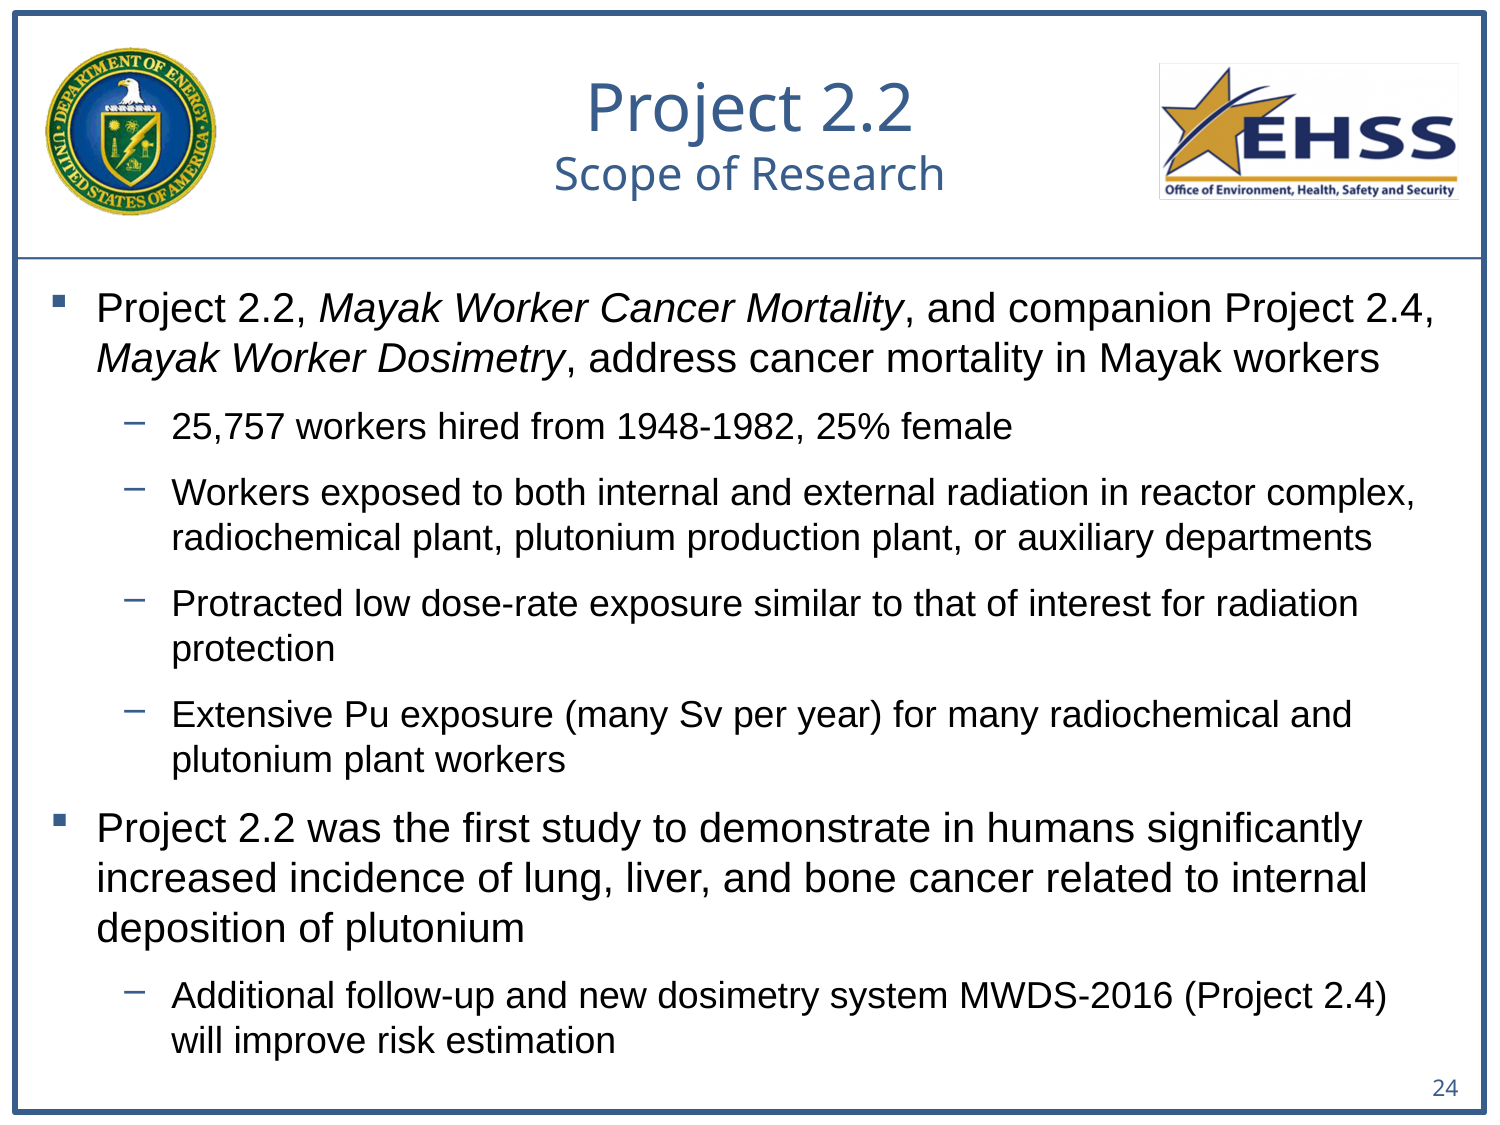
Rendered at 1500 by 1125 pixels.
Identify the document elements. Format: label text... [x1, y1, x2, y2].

list Project 2.2, Mayak Worker Cancer Mortality, and companion Project 2.4, Mayak Worker Dosimetry, address cancer mortality in Mayak workers 25,757 workers hired from 1948-1982, 25% female Workers exposed to both internal and external radiation in reactor complex, radiochemical plant, plutonium production plant, or auxiliary departments Protracted low dose-rate exposure similar to that of interest for radiation protection Extensive Pu exposure (many Sv per year) for many radiochemical and plutonium plant workers Project 2.2 was the first study to demonstrate in humans significantly increased incidence of lung, liver, and bone cancer related to internal deposition of plutonium Additional follow-up and new dosimetry system MWDS-2016 (Project 2.4) will improve risk estimation [34, 273, 1459, 1047]
text_box Project 2.2 Scope of Research [352, 47, 1148, 218]
slide_number 24 [1123, 1066, 1474, 1101]
picture [12, 10, 1487, 1115]
